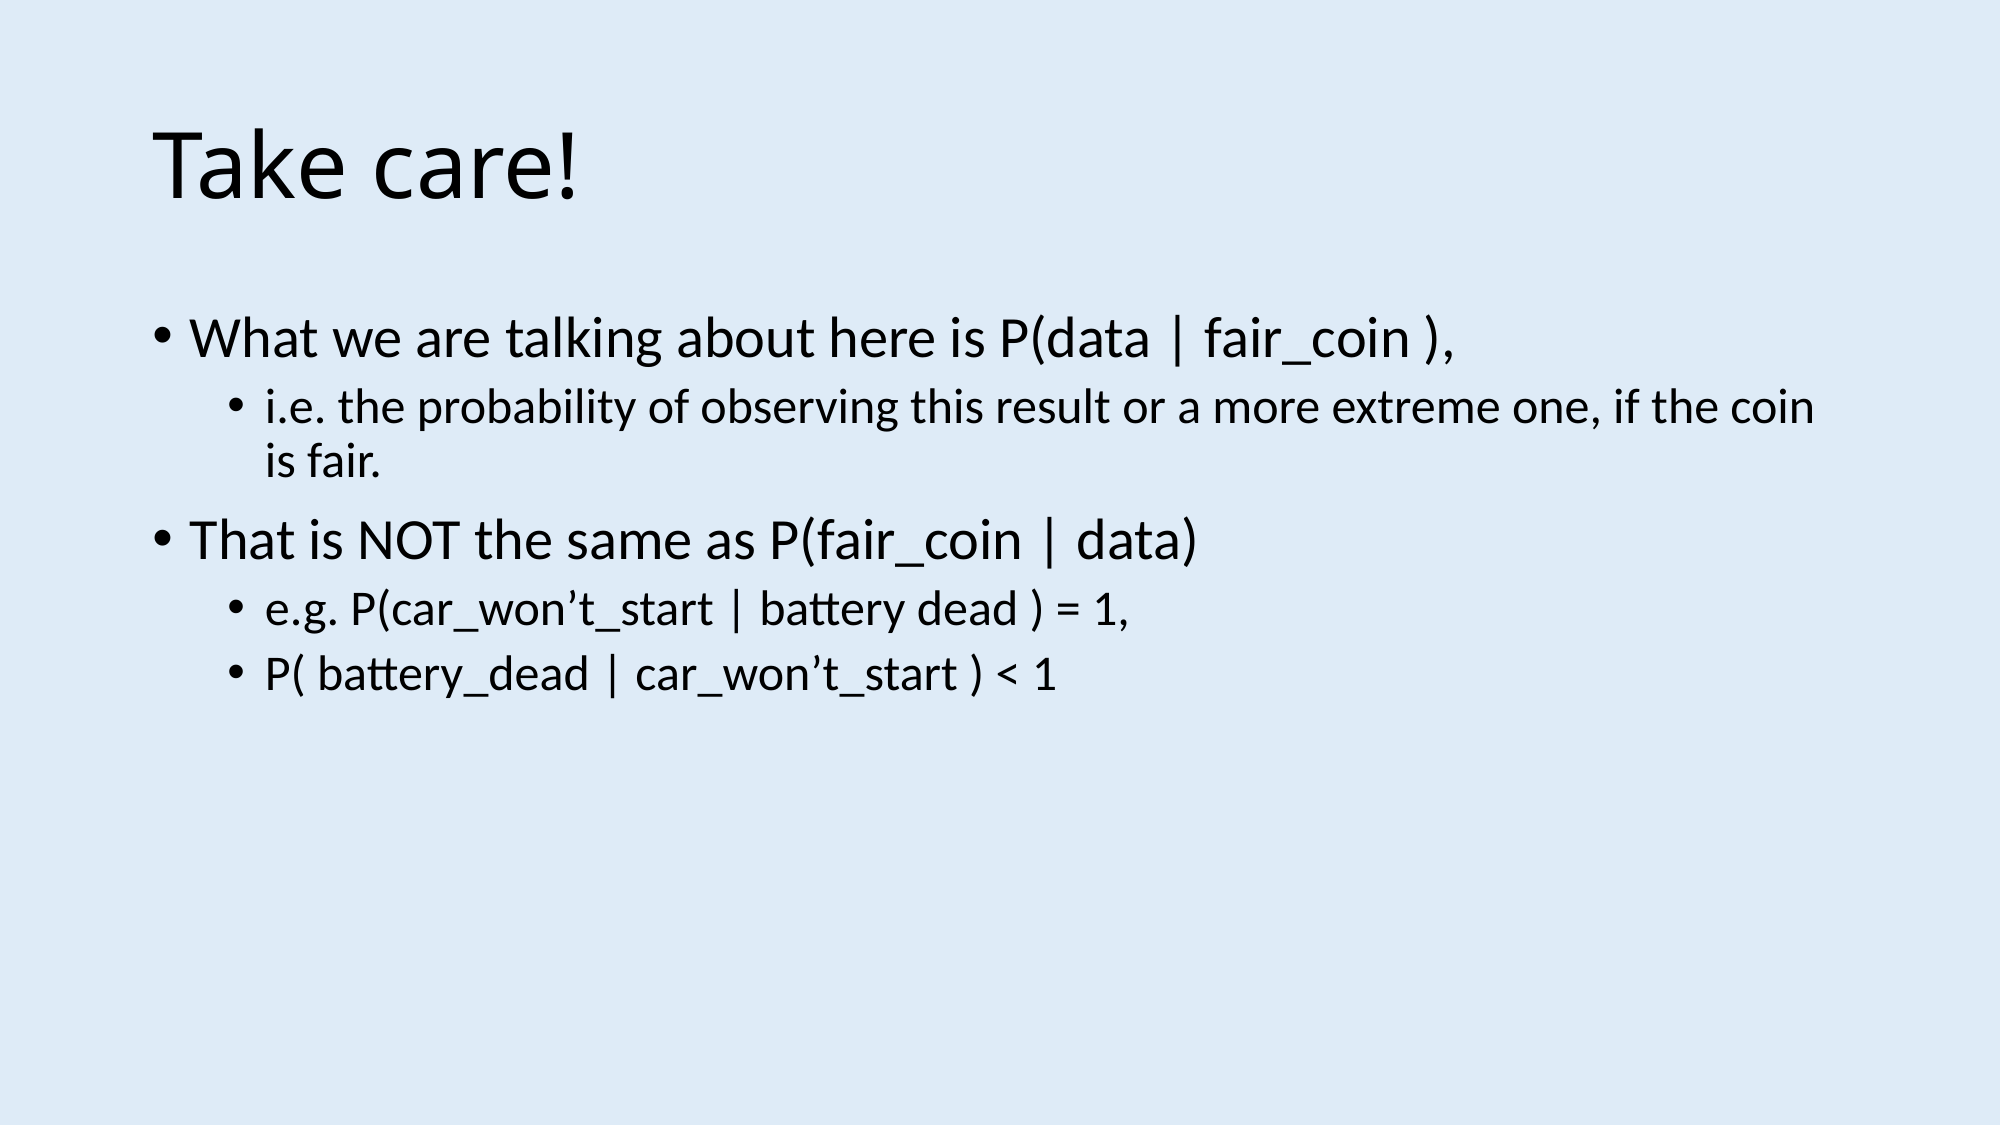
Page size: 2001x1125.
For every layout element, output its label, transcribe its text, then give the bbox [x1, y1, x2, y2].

list What we are talking about here is P(data | fair_coin ), i.e. the probability of observing this result or a more extreme one, if the coin is fair. That is NOT the same as P(fair_coin | data) e.g. P(car_won’t_start | battery dead ) = 1, P( battery_dead | car_won’t_start ) < 1 [137, 299, 1863, 1014]
title Take care! [137, 59, 1863, 278]
